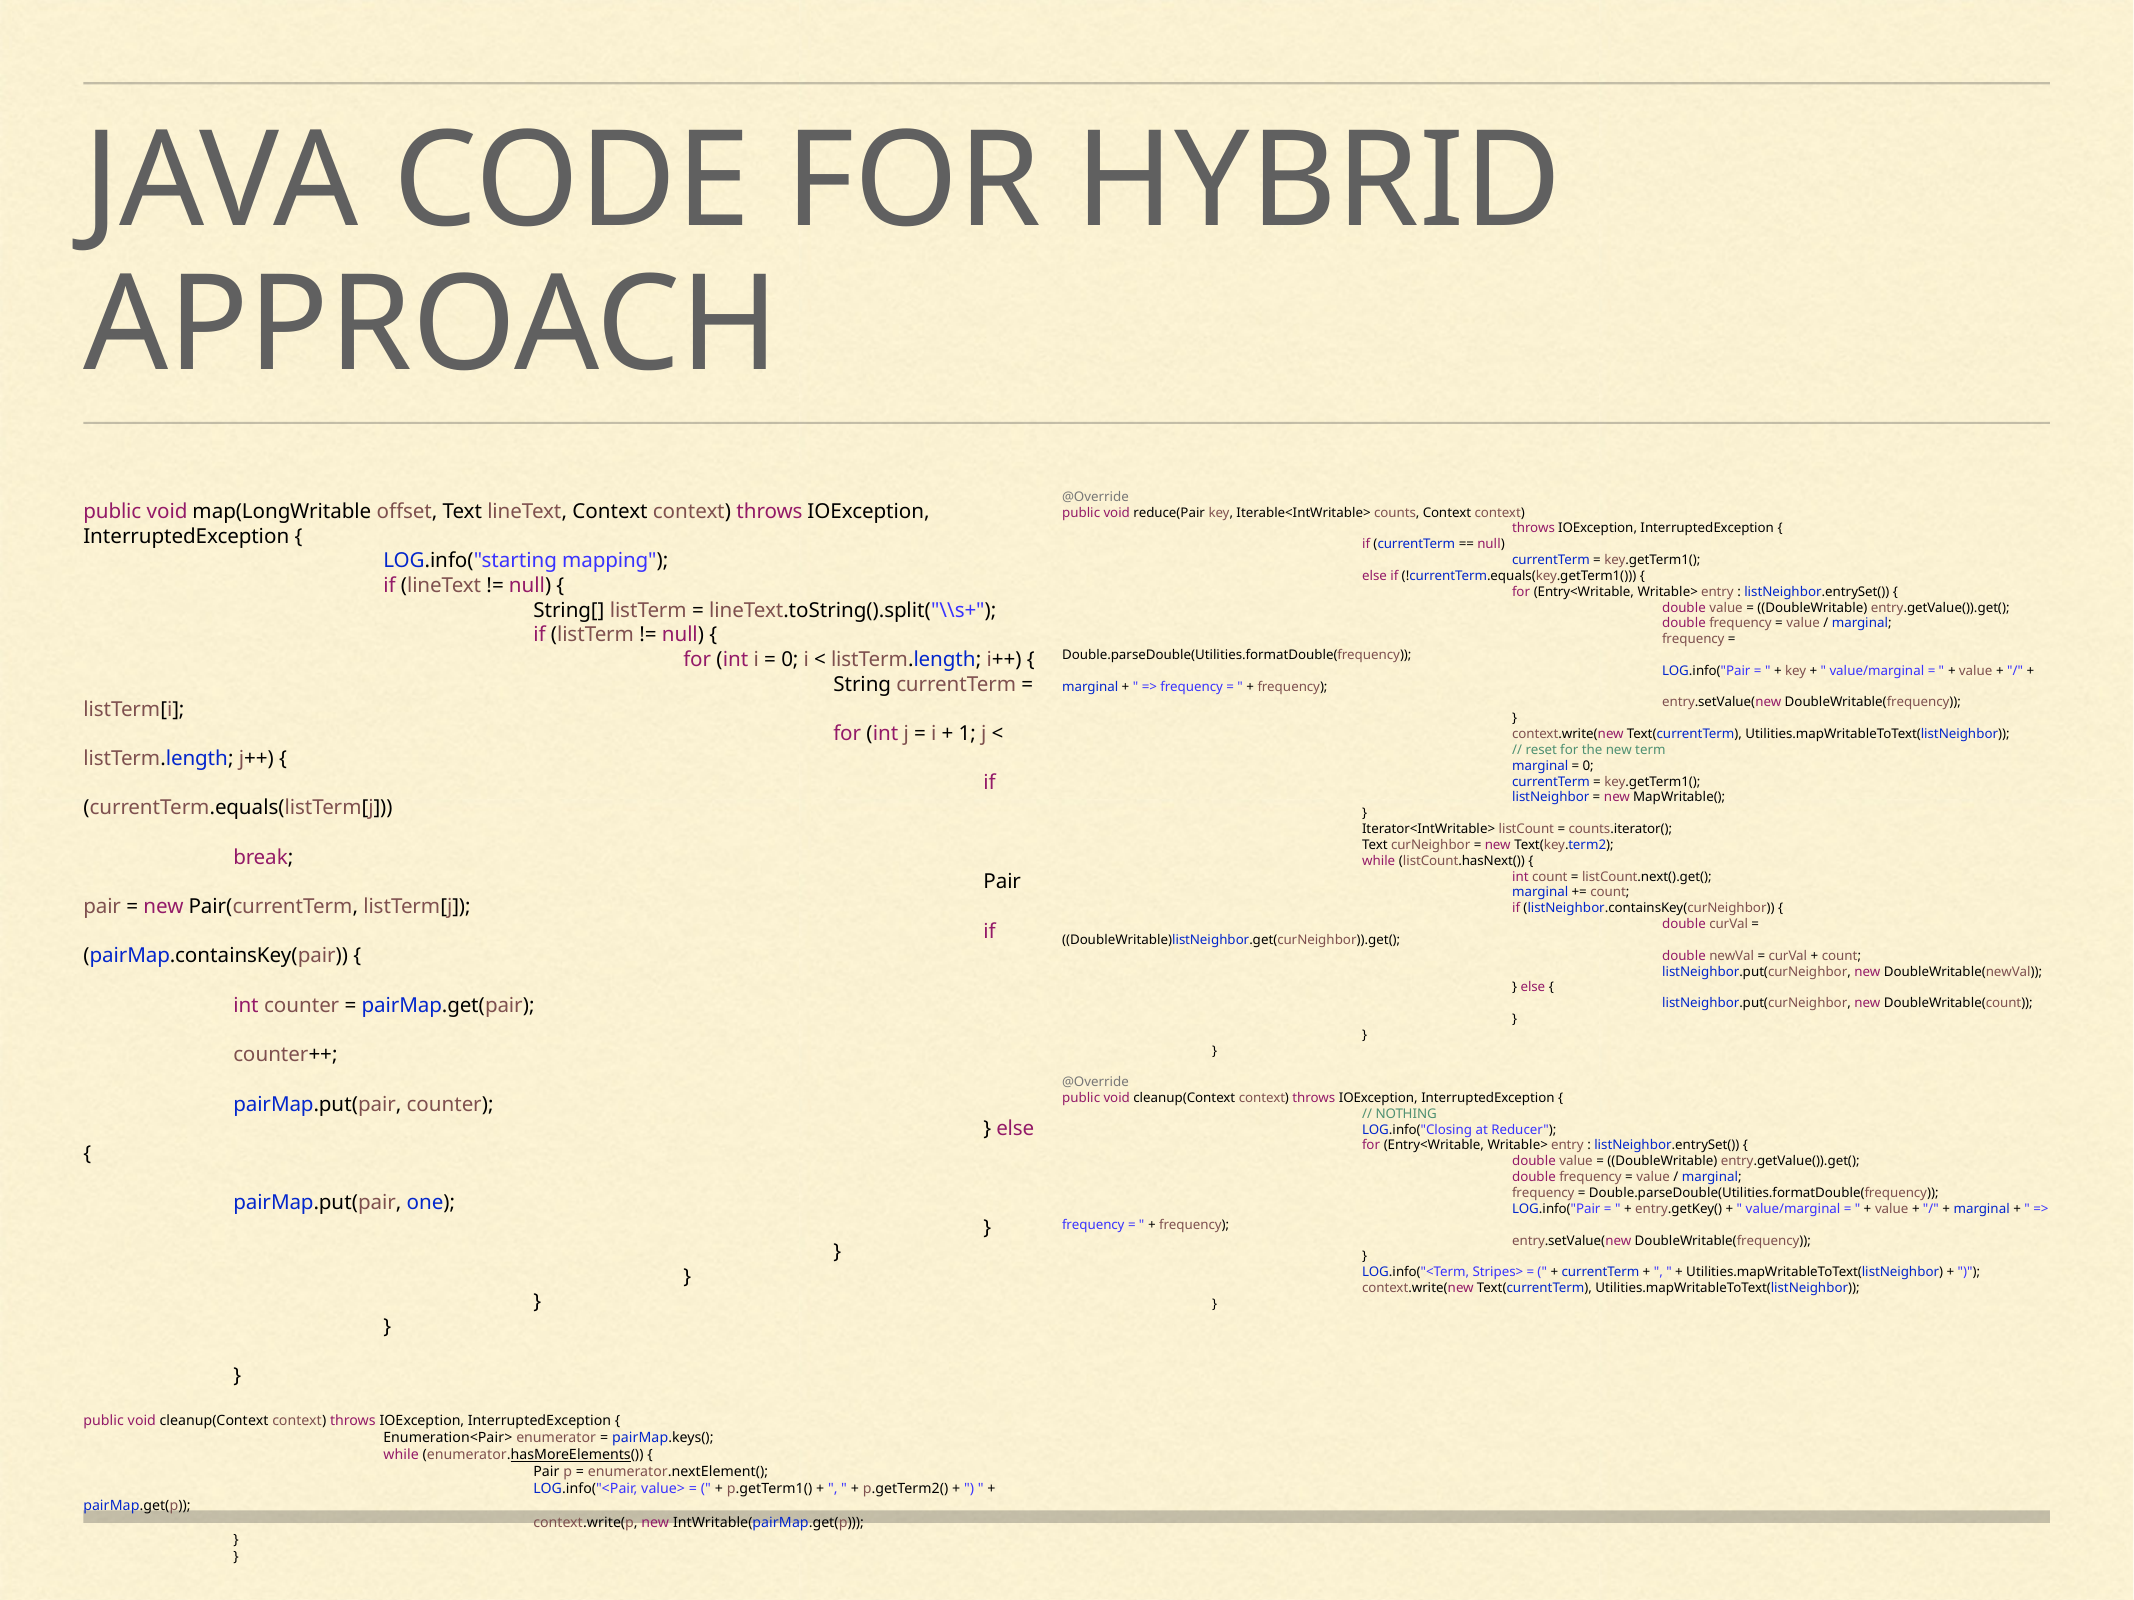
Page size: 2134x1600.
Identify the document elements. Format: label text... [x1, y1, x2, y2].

title java code for hybrid approach [82, 97, 2051, 411]
picture [0, 0, 2134, 1600]
list public void map(LongWritable offset, Text lineText, Context context) throws IOException, InterruptedException { LOG.info("starting mapping"); if (lineText != null) { String[] listTerm = lineText.toString().split("\\s+"); if (listTerm != null) { for (int i = 0; i < listTerm.length; i++) { String currentTerm = listTerm[i]; for (int j = i + 1; j < listTerm.length; j++) { if (currentTerm.equals(listTerm[j])) break; Pair pair = new Pair(currentTerm, listTerm[j]); if (pairMap.containsKey(pair)) { int counter = pairMap.get(pair); counter++; pairMap.put(pair, counter); } else { pairMap.put(pair, one); } } } } } } public void cleanup(Context context) throws IOException, InterruptedException { Enumeration<Pair> enumerator = pairMap.keys(); while (enumerator.hasMoreElements()) { Pair p = enumerator.nextElement(); LOG.info("<Pair, value> = (" + p.getTerm1() + ", " + p.getTerm2() + ") " + pairMap.get(p)); context.write(p, new IntWritable(pairMap.get(p))); } } [82, 497, 1046, 1471]
text_box @Override public void reduce(Pair key, Iterable<IntWritable> counts, Context context) throws IOException, InterruptedException { if (currentTerm == null) currentTerm = key.getTerm1(); else if (!currentTerm.equals(key.getTerm1())) { for (Entry<Writable, Writable> entry : listNeighbor.entrySet()) { double value = ((DoubleWritable) entry.getValue()).get(); double frequency = value / marginal; frequency = Double.parseDouble(Utilities.formatDouble(frequency)); LOG.info("Pair = " + key + " value/marginal = " + value + "/" + marginal + " => frequency = " + frequency); entry.setValue(new DoubleWritable(frequency)); } context.write(new Text(currentTerm), Utilities.mapWritableToText(listNeighbor)); // reset for the new term marginal = 0; currentTerm = key.getTerm1(); listNeighbor = new MapWritable(); } Iterator<IntWritable> listCount = counts.iterator(); Text curNeighbor = new Text(key.term2); while (listCount.hasNext()) { int count = listCount.next().get(); marginal += count; if (listNeighbor.containsKey(curNeighbor)) { double curVal = ((DoubleWritable)listNeighbor.get(curNeighbor)).get(); double newVal = curVal + count; listNeighbor.put(curNeighbor, new DoubleWritable(newVal)); } else { listNeighbor.put(curNeighbor, new DoubleWritable(count)); } } } @Override public void cleanup(Context context) throws IOException, InterruptedException { // NOTHING LOG.info("Closing at Reducer"); for (Entry<Writable, Writable> entry : listNeighbor.entrySet()) { double value = ((DoubleWritable) entry.getValue()).get(); double frequency = value / marginal; frequency = Double.parseDouble(Utilities.formatDouble(frequency)); LOG.info("Pair = " + entry.getKey() + " value/marginal = " + value + "/" + marginal + " => frequency = " + frequency); entry.setValue(new DoubleWritable(frequency)); } LOG.info("<Term, Stripes> = (" + currentTerm + ", " + Utilities.mapWritableToText(listNeighbor) + ")"); context.write(new Text(currentTerm), Utilities.mapWritableToText(listNeighbor)); } [1062, 487, 2049, 1412]
